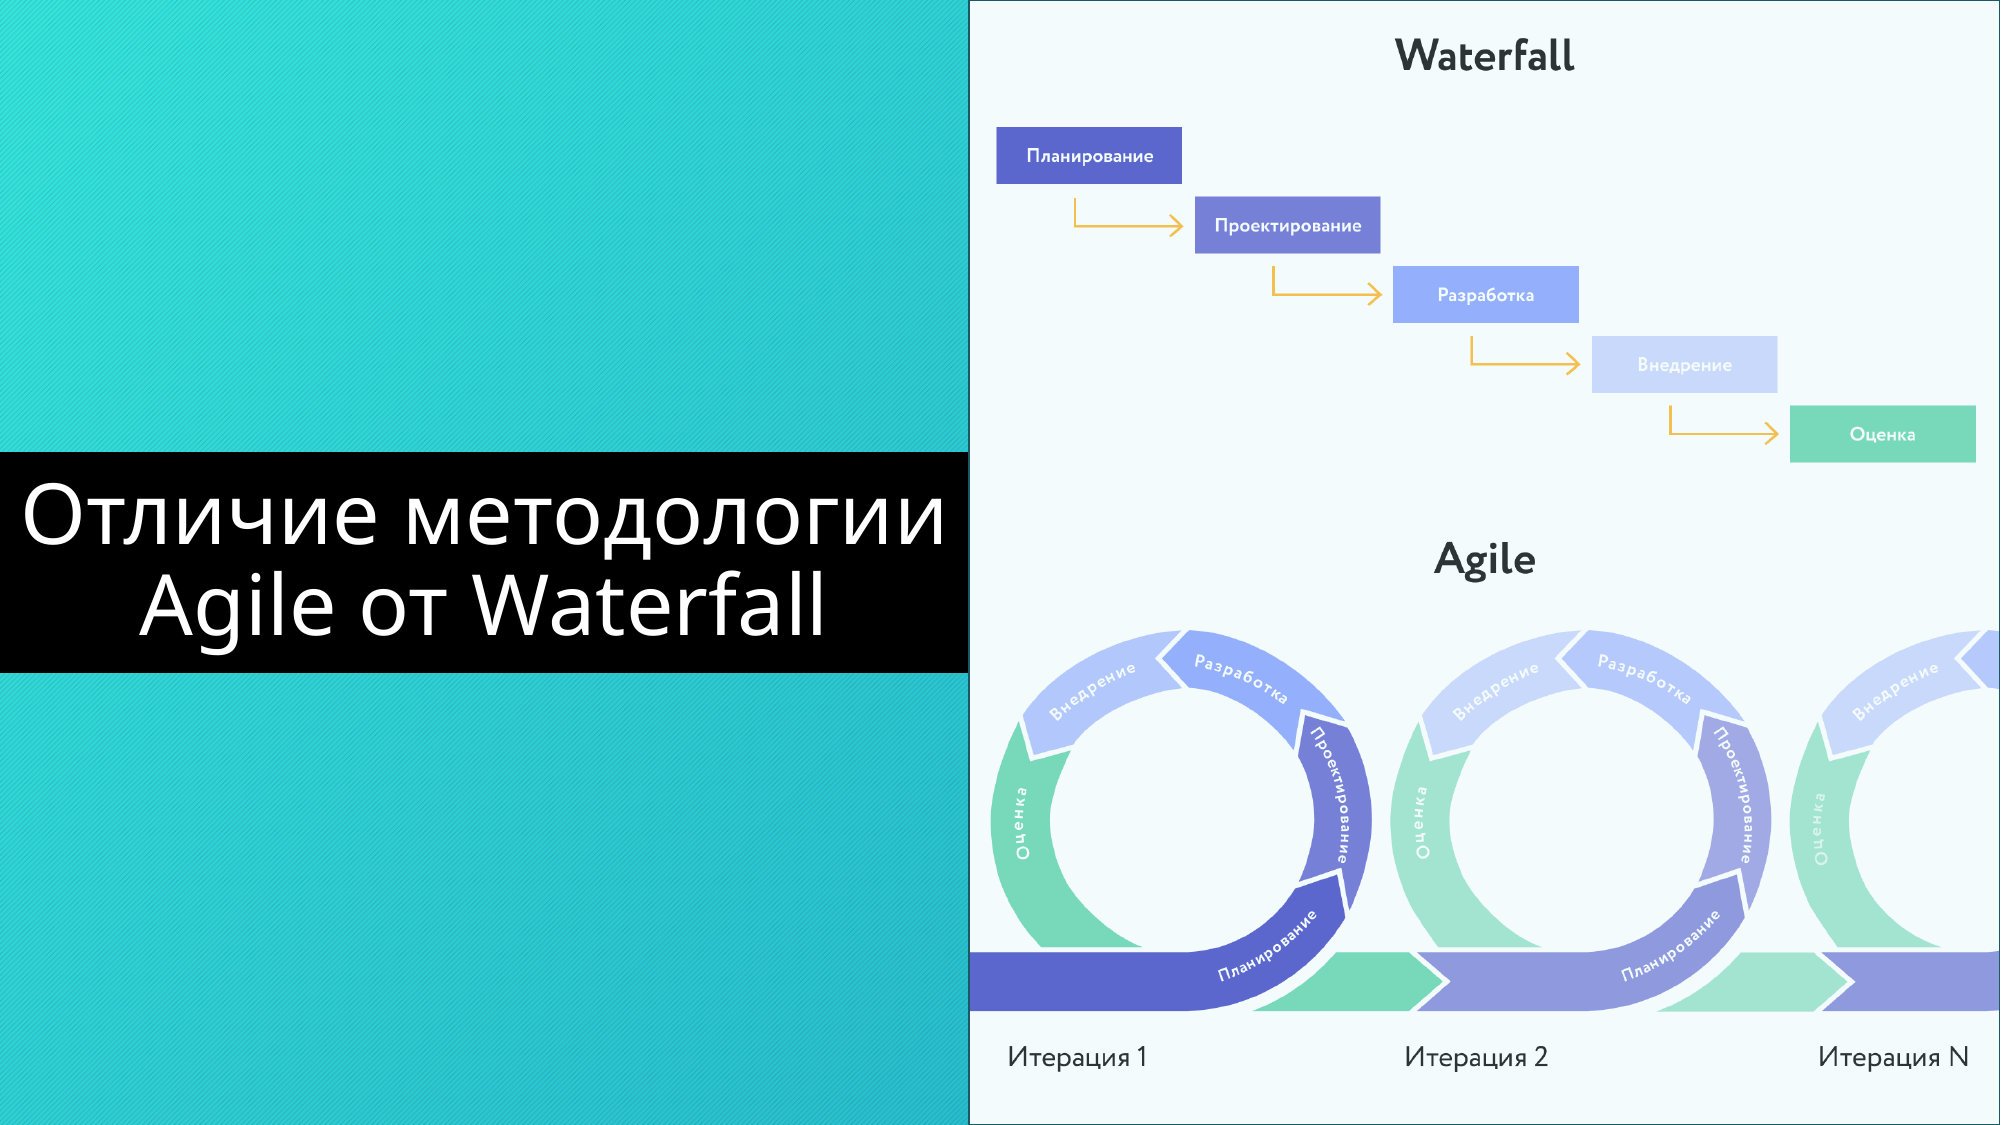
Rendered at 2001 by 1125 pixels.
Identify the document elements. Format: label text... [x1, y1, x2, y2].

picture [968, 0, 2000, 1125]
text_box Отличие методологии Agile от Waterfall [0, 452, 968, 673]
